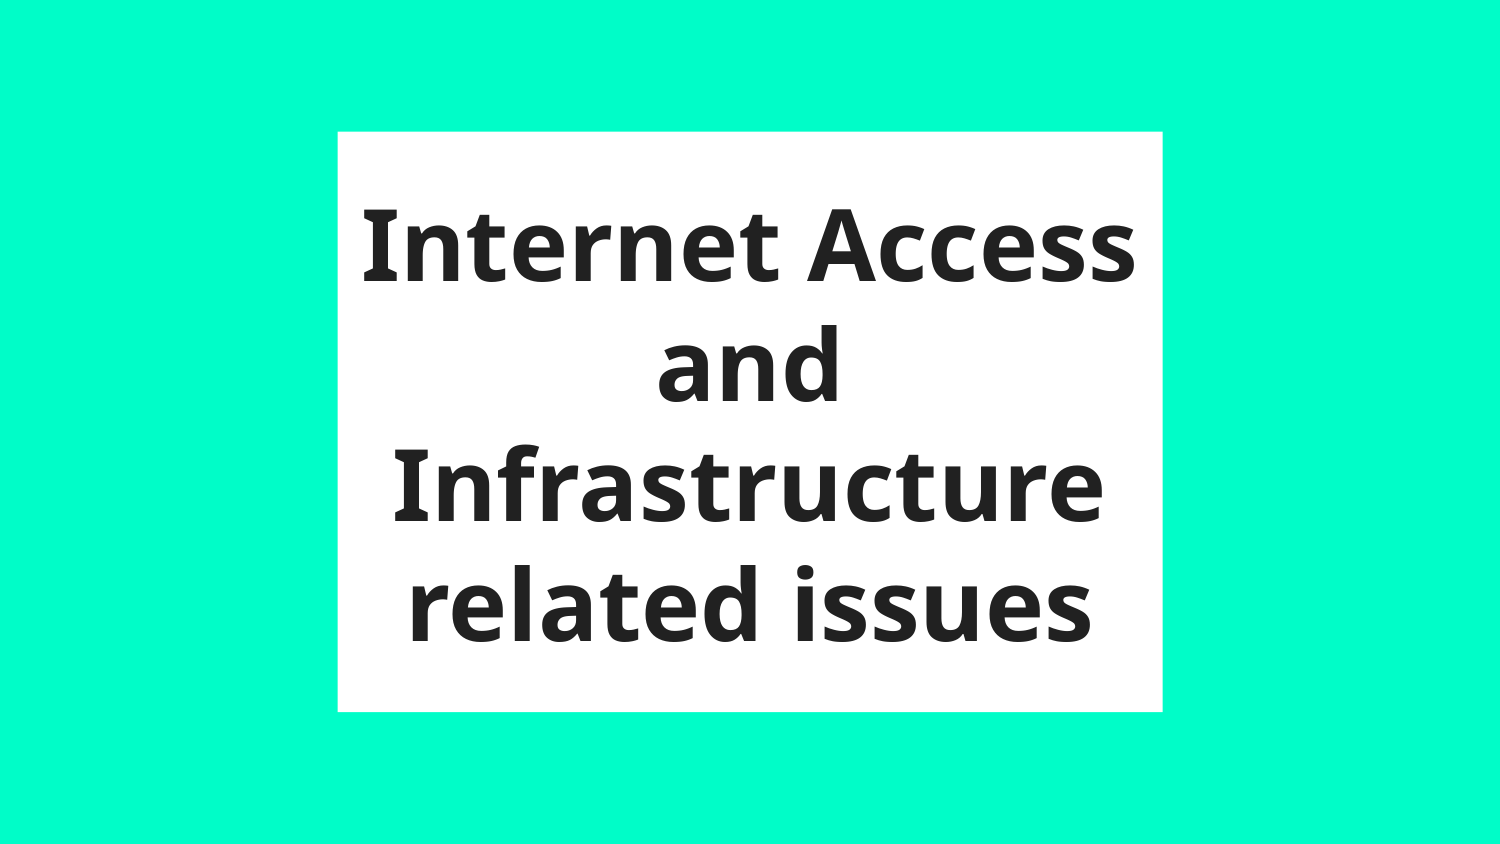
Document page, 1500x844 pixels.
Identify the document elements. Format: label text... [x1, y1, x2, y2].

title Internet Access and Infrastructure related issues [337, 131, 1163, 713]
